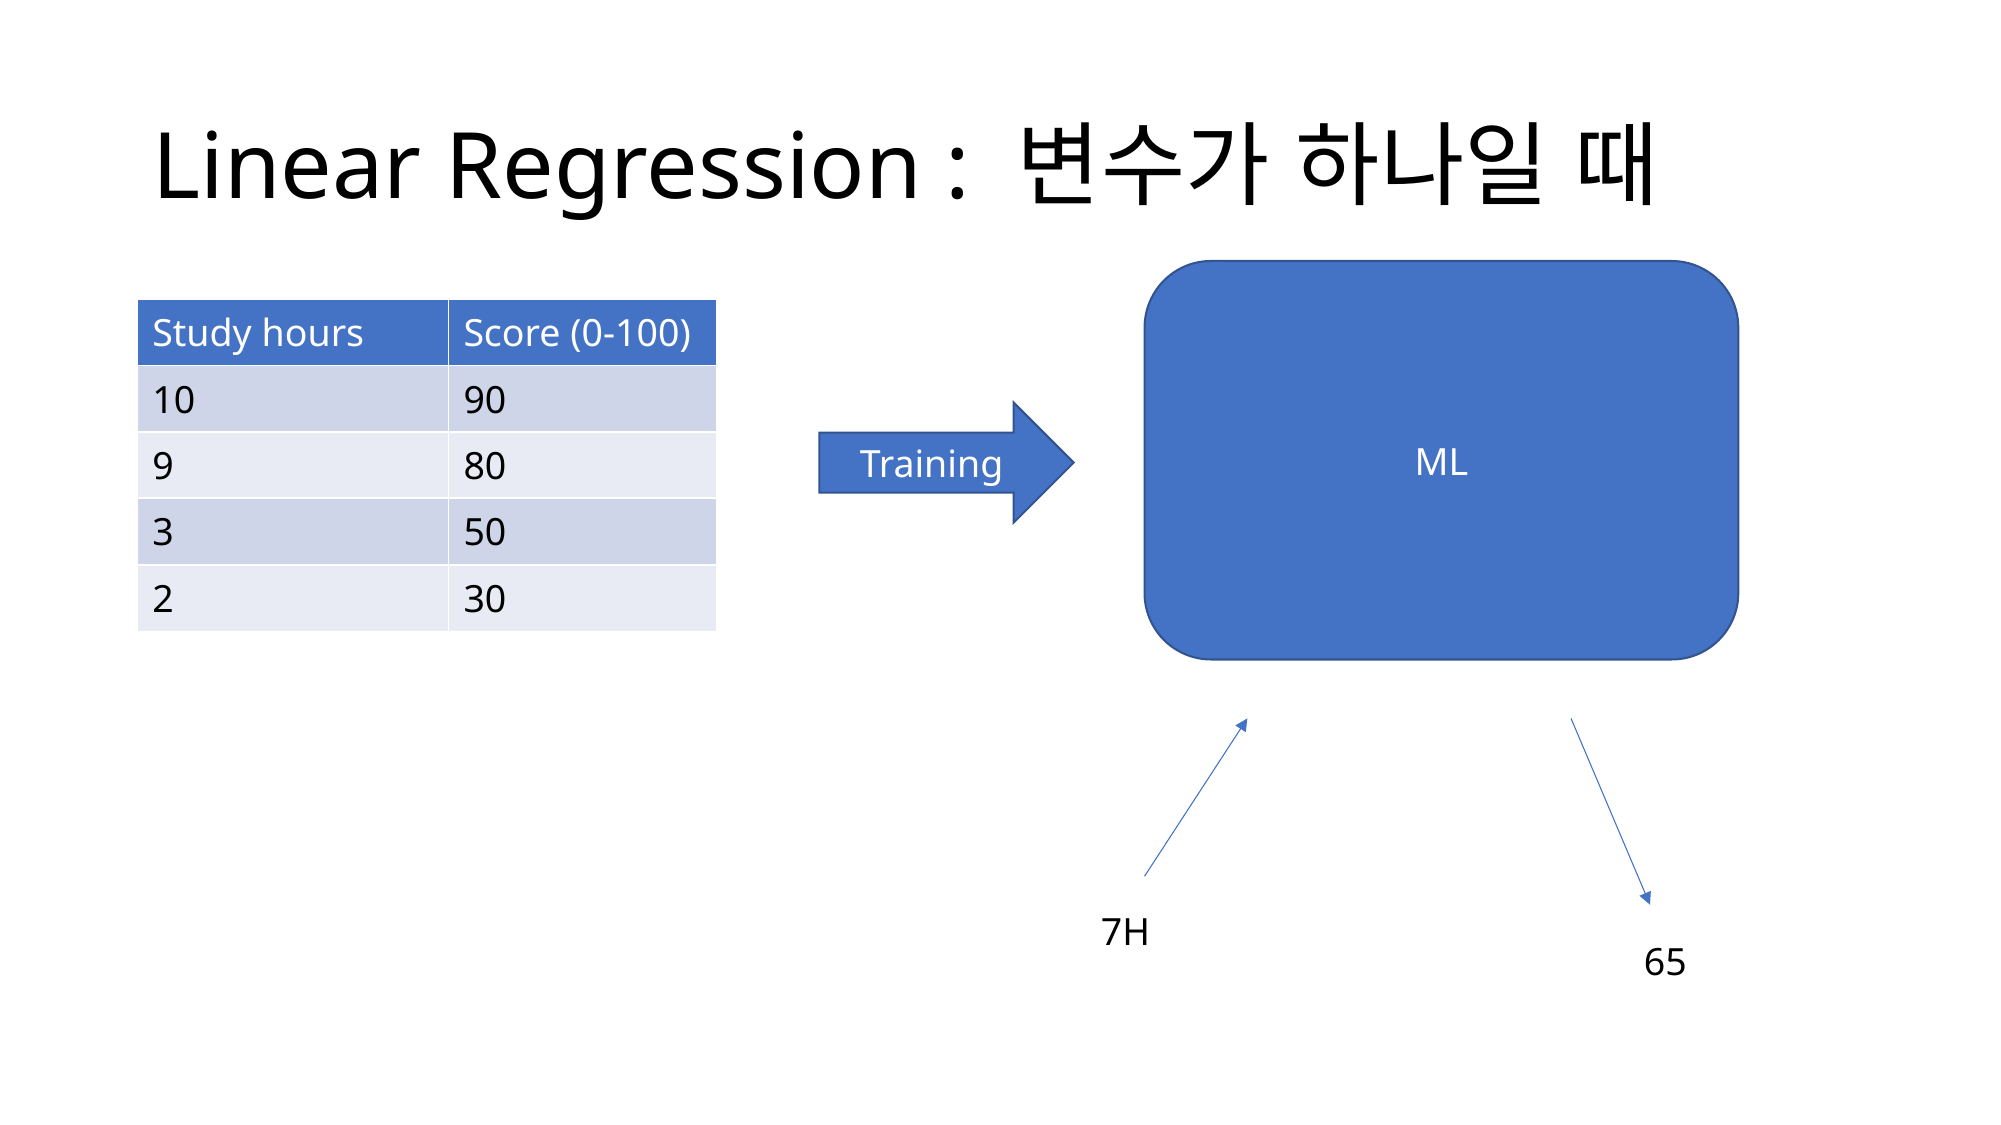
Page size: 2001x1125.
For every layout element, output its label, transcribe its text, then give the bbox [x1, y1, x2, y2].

table_cell 2 [138, 566, 448, 631]
title Linear Regression : 변수가 하나일 때 [137, 59, 1863, 278]
table_cell 30 [449, 566, 716, 631]
text_box ML [1143, 259, 1740, 661]
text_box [1571, 718, 1650, 905]
text_box 65 [1629, 930, 1702, 991]
table_cell 80 [449, 433, 716, 497]
table_cell 90 [449, 366, 716, 431]
table_cell 10 [138, 366, 448, 431]
table_header Score (0-100) [449, 300, 716, 365]
text_box 7H [1086, 900, 1165, 960]
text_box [1144, 718, 1248, 877]
table_cell 50 [449, 499, 716, 564]
text_box Training [818, 400, 1076, 526]
table_cell 3 [138, 499, 448, 564]
table_header Study hours [138, 300, 448, 365]
table_cell 9 [138, 433, 448, 497]
